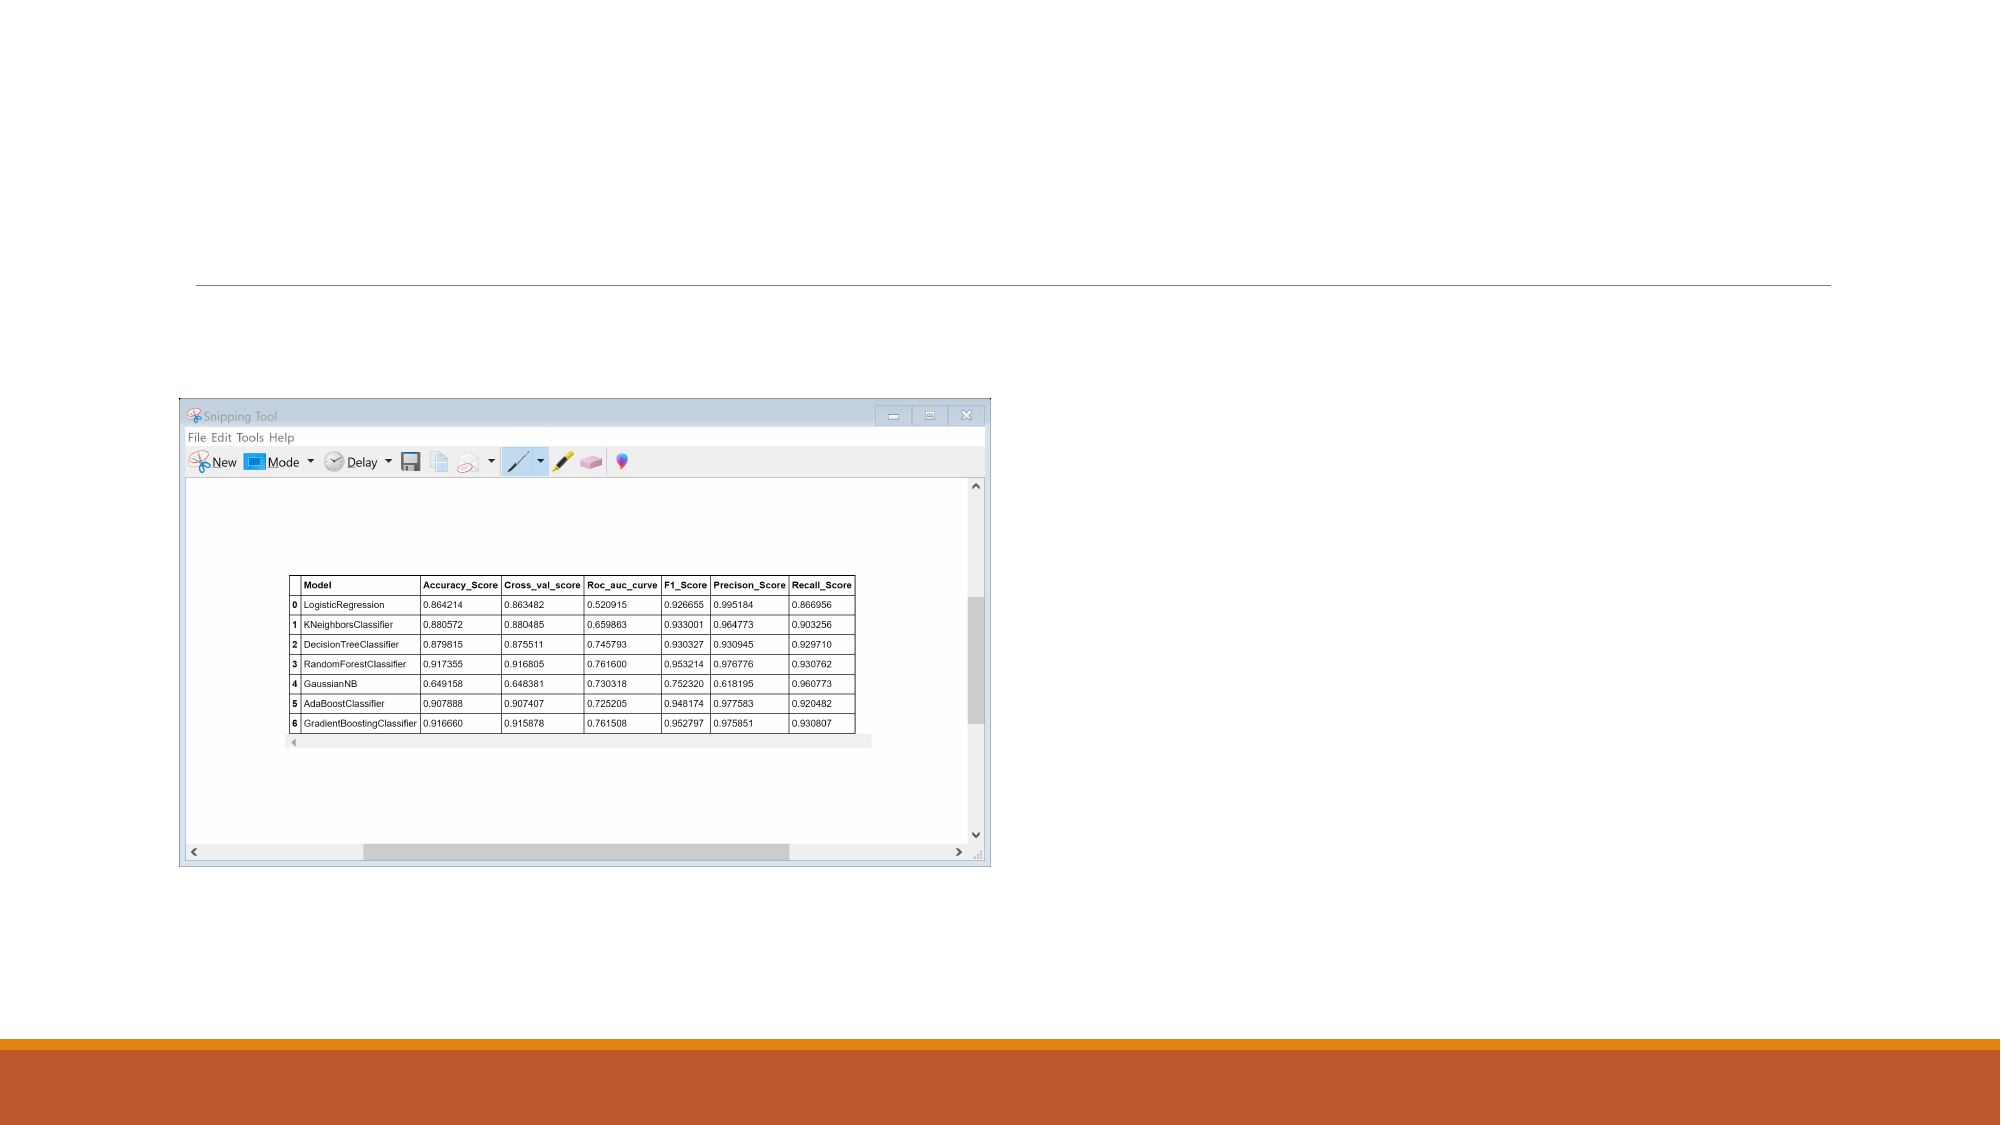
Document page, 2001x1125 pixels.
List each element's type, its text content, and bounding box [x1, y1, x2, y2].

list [179, 397, 991, 868]
list Lets see the results after finding best parameter and applying grid search cv on different models [106, 0, 1888, 384]
